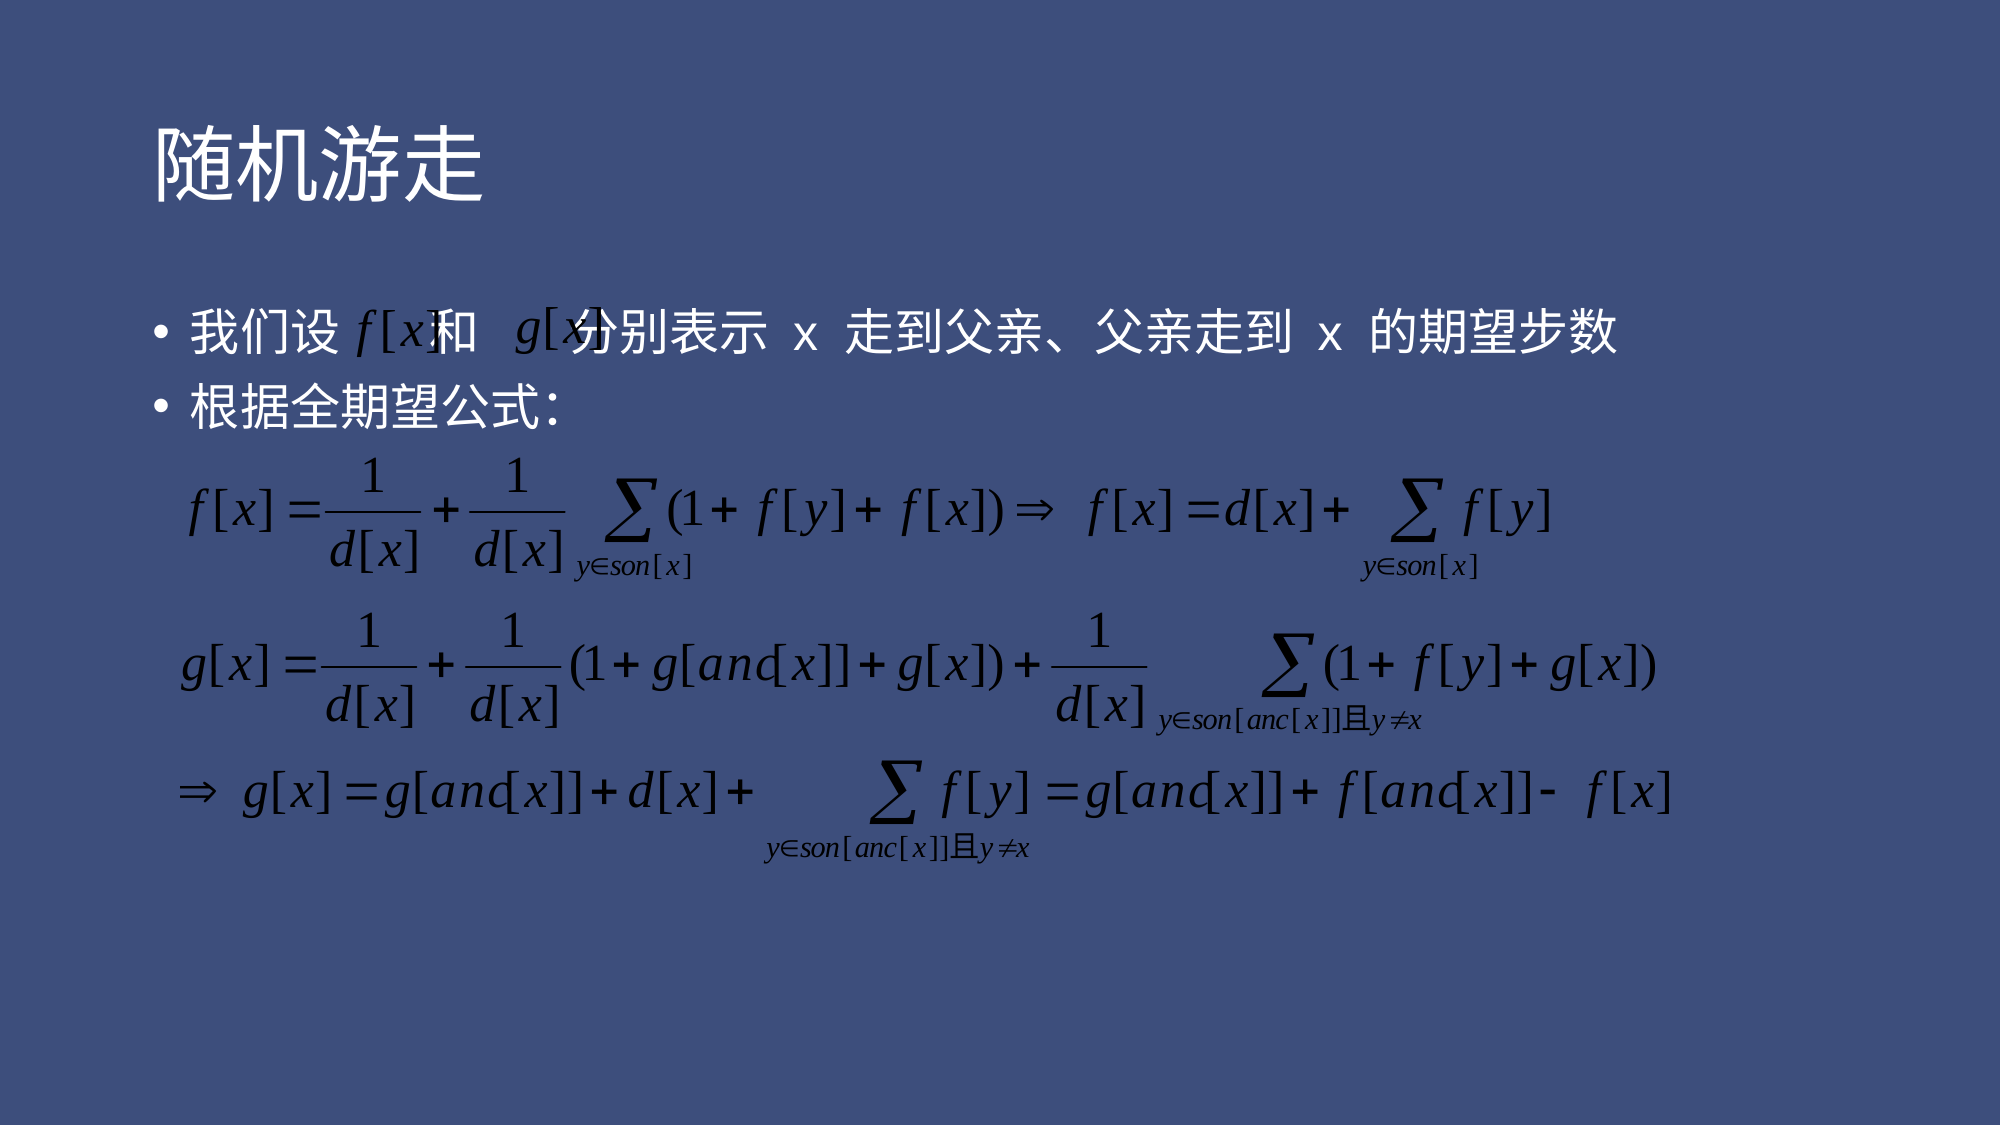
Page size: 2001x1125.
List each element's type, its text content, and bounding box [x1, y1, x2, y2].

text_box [170, 441, 1678, 876]
list 我们设 和 分别表示 x 走到父亲、父亲走到 x 的期望步数 根据全期望公式： [137, 299, 1863, 1014]
title 随机游走 [137, 59, 1863, 278]
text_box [338, 298, 447, 369]
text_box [505, 295, 614, 365]
